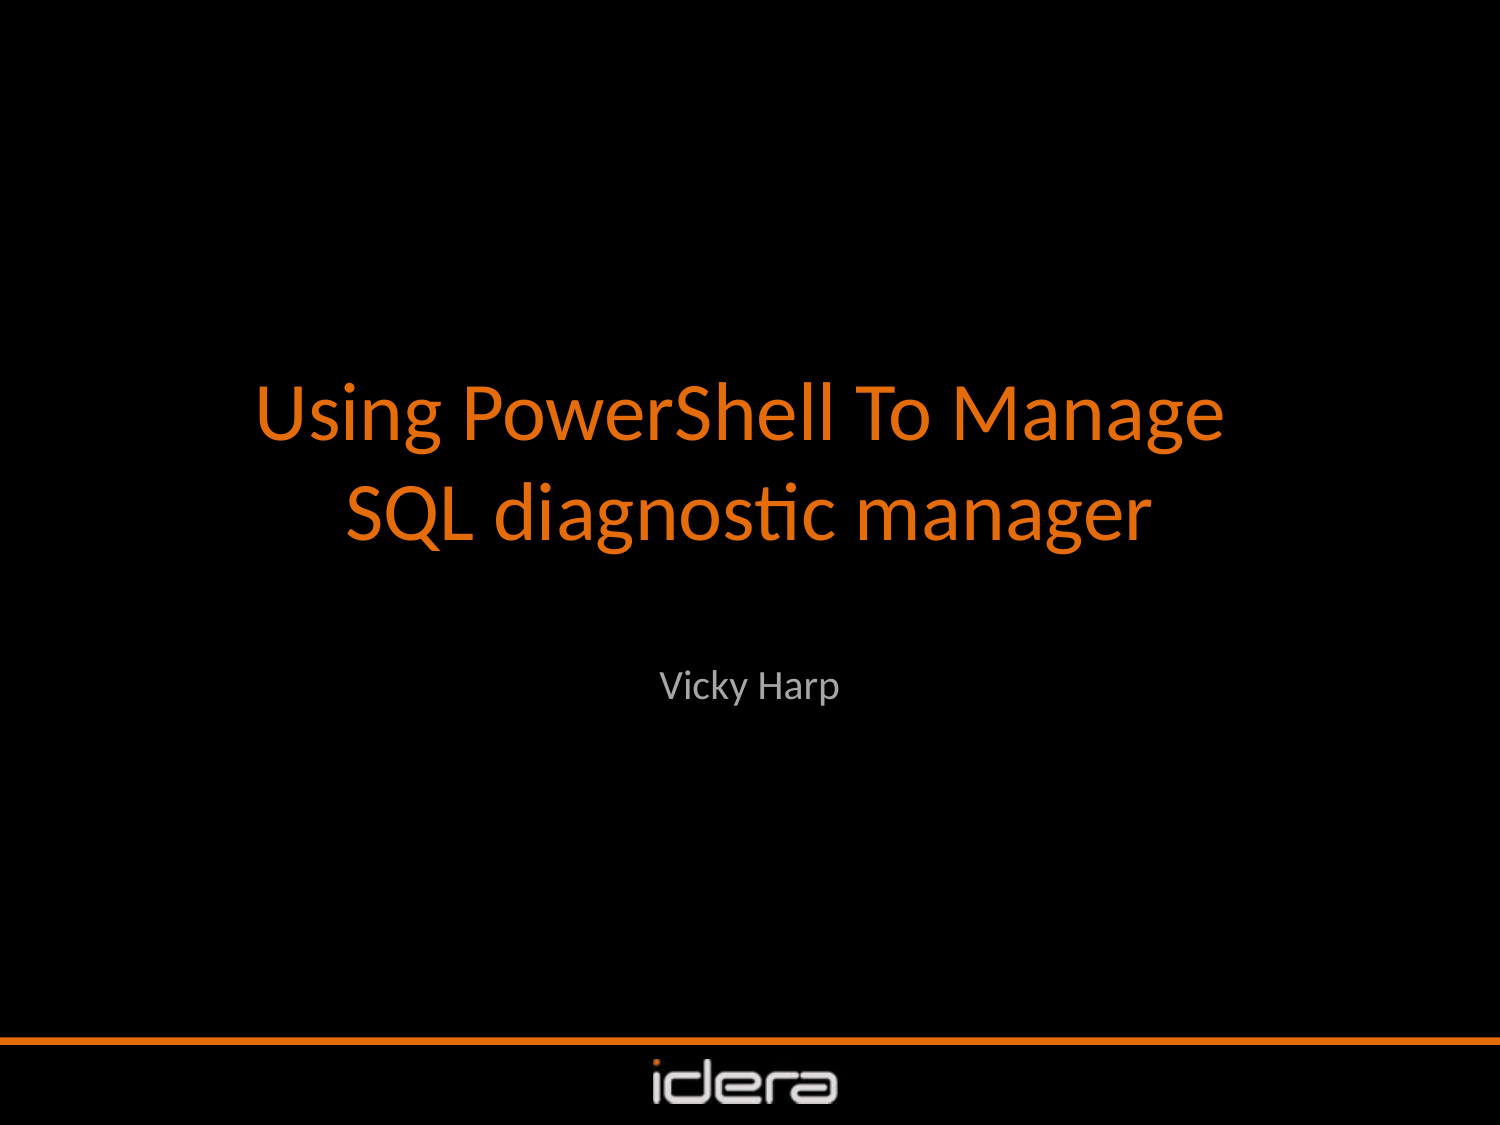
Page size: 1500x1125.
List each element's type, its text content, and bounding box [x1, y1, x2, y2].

subtitle Vicky Harp [225, 600, 1275, 925]
title Using PowerShell To Manage SQL diagnostic manager [112, 349, 1388, 591]
picture [653, 1059, 847, 1104]
